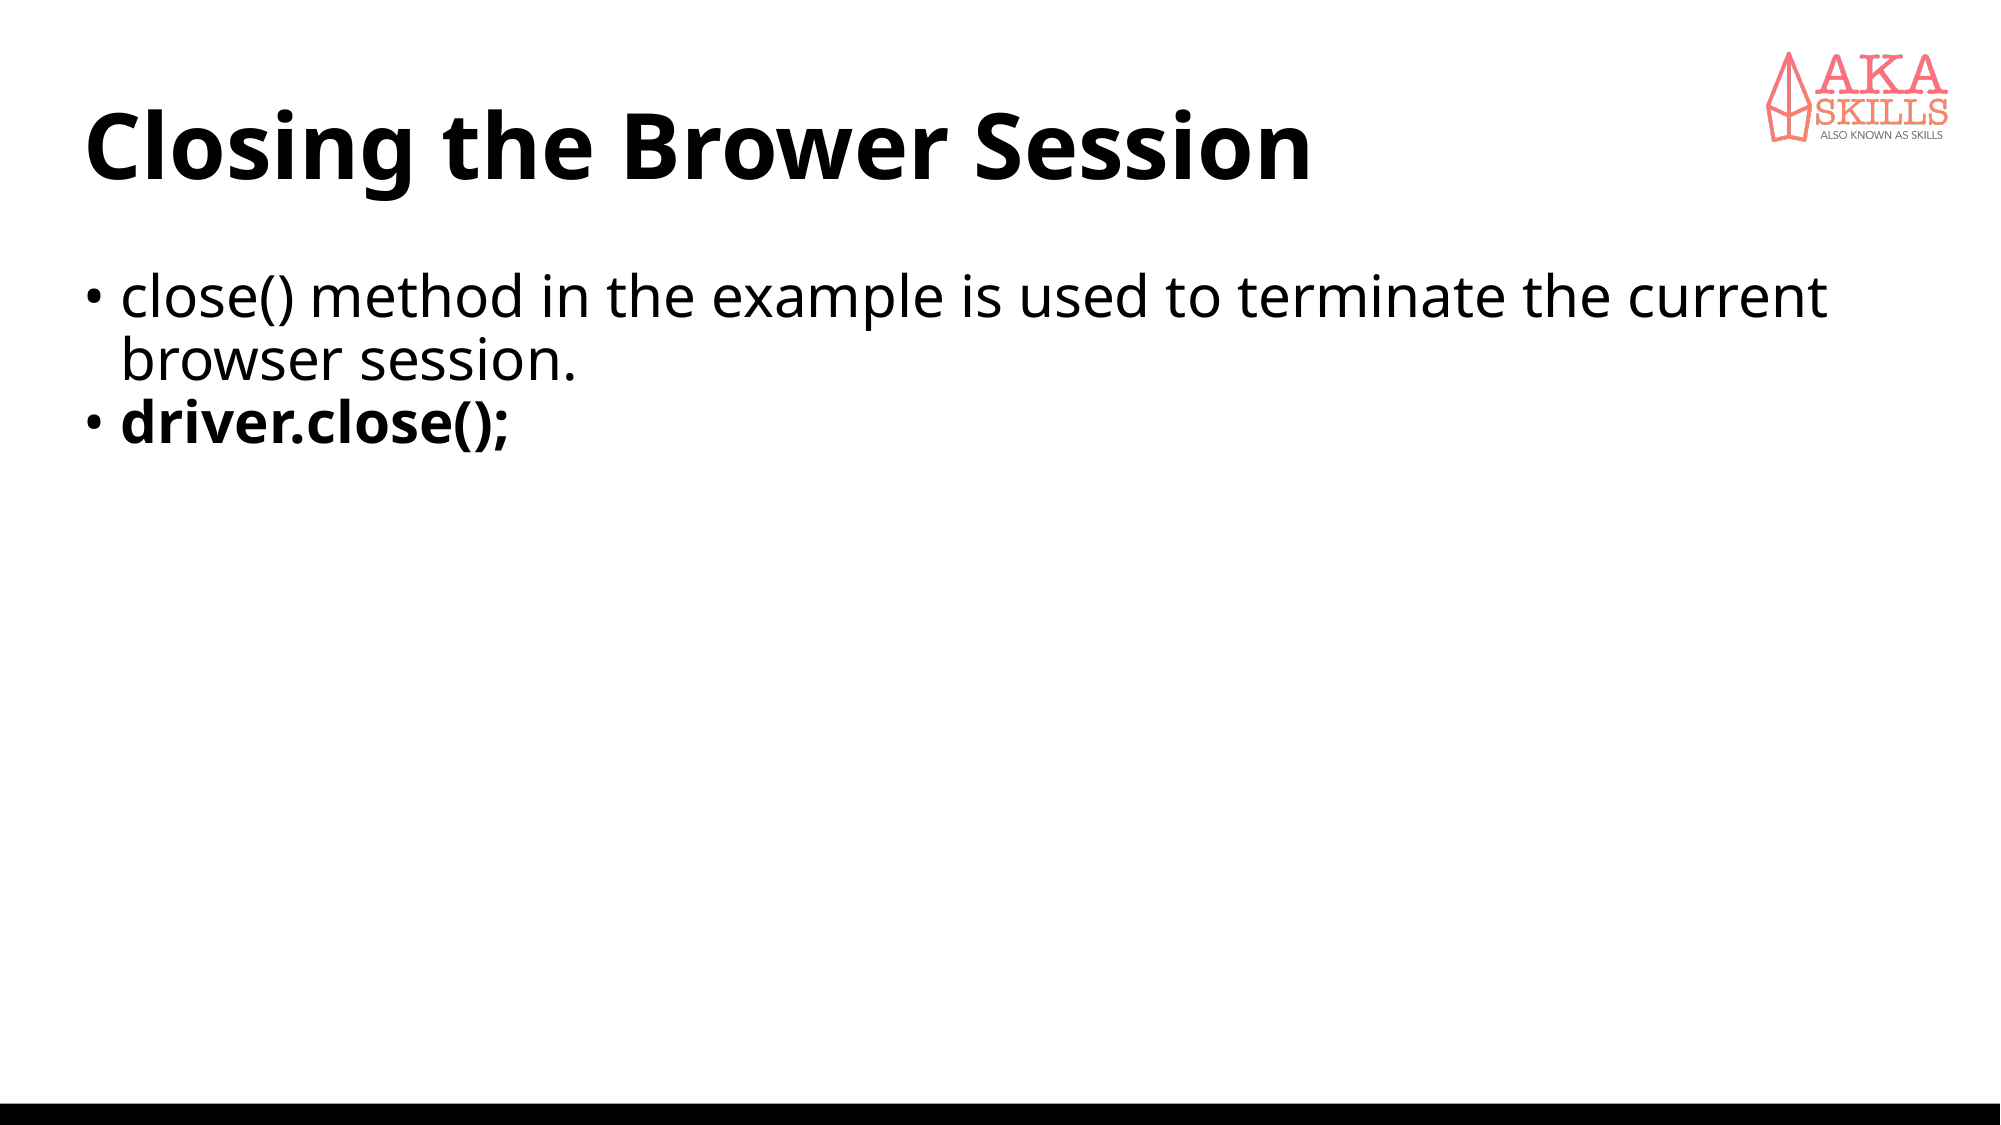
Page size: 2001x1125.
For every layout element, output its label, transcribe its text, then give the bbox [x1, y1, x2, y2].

picture [1760, 44, 1959, 152]
list close() method in the example is used to terminate the current browser session. driver.close(); [68, 252, 1932, 1000]
title Closing the Brower Session [68, 85, 1932, 223]
